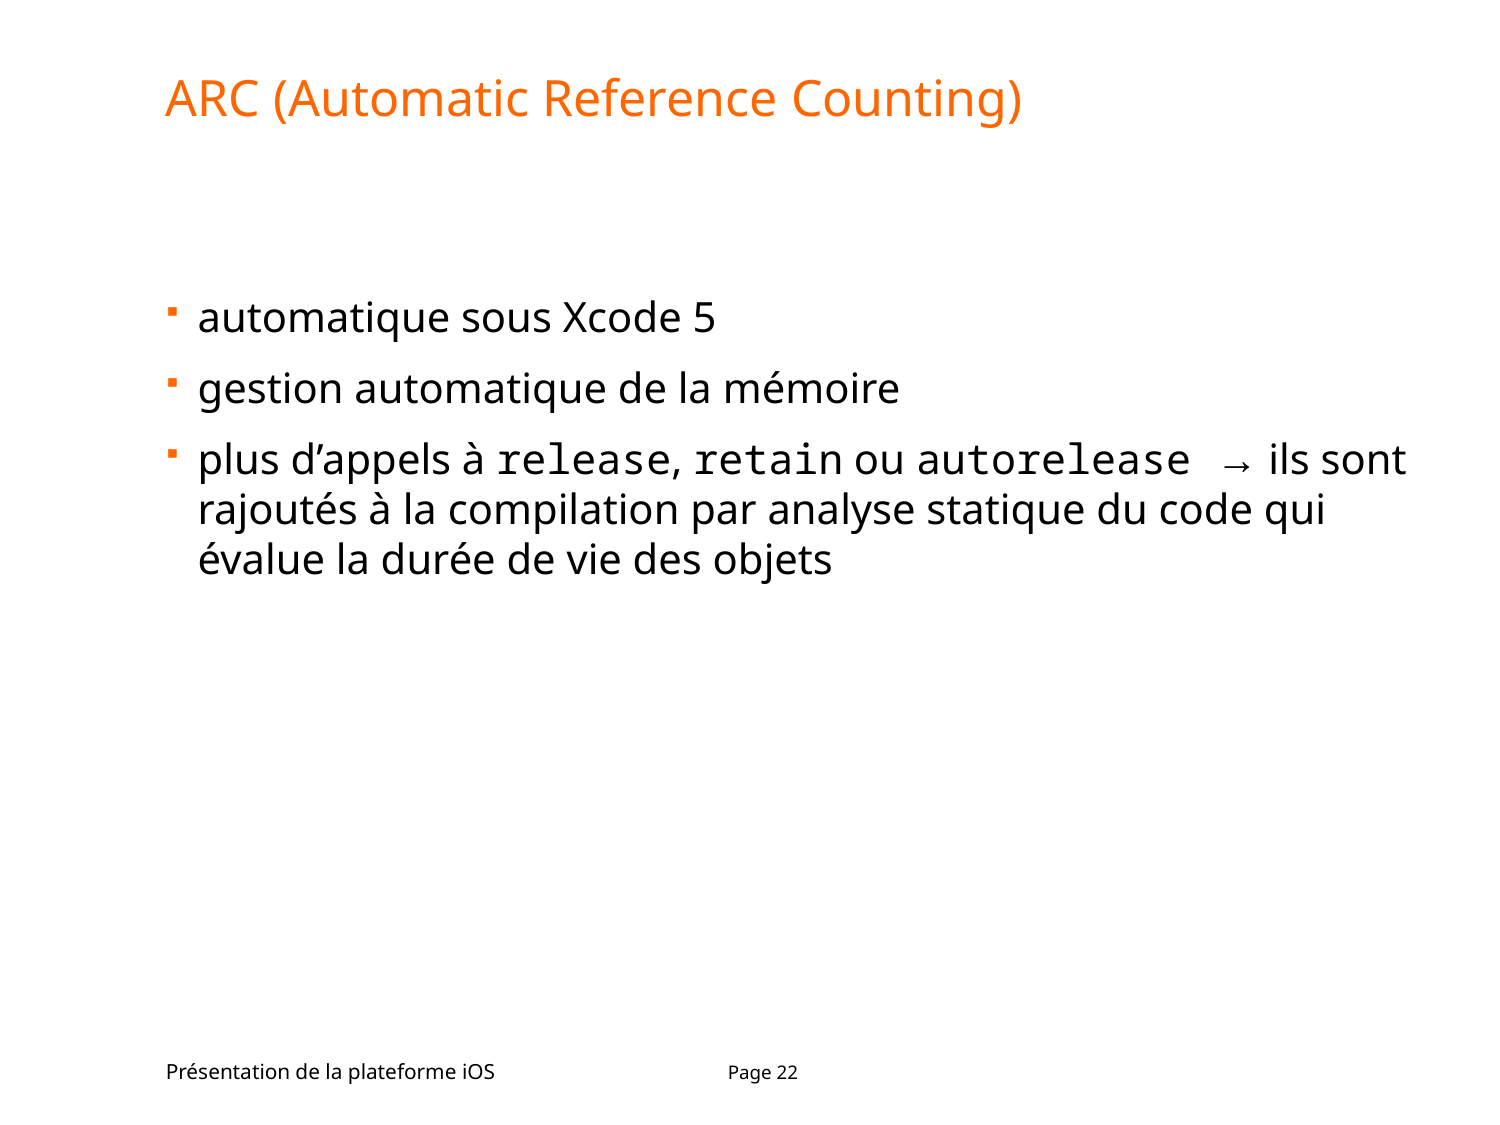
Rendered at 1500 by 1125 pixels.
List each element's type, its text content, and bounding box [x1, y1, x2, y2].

footer Présentation de la plateforme iOS [165, 1050, 575, 1087]
list automatique sous Xcode 5 gestion automatique de la mémoire plus d’appels à release, retain ou autorelease → ils sont rajoutés à la compilation par analyse statique du code qui évalue la durée de vie des objets [165, 290, 1448, 918]
title ARC (Automatic Reference Counting) [165, 66, 1448, 148]
